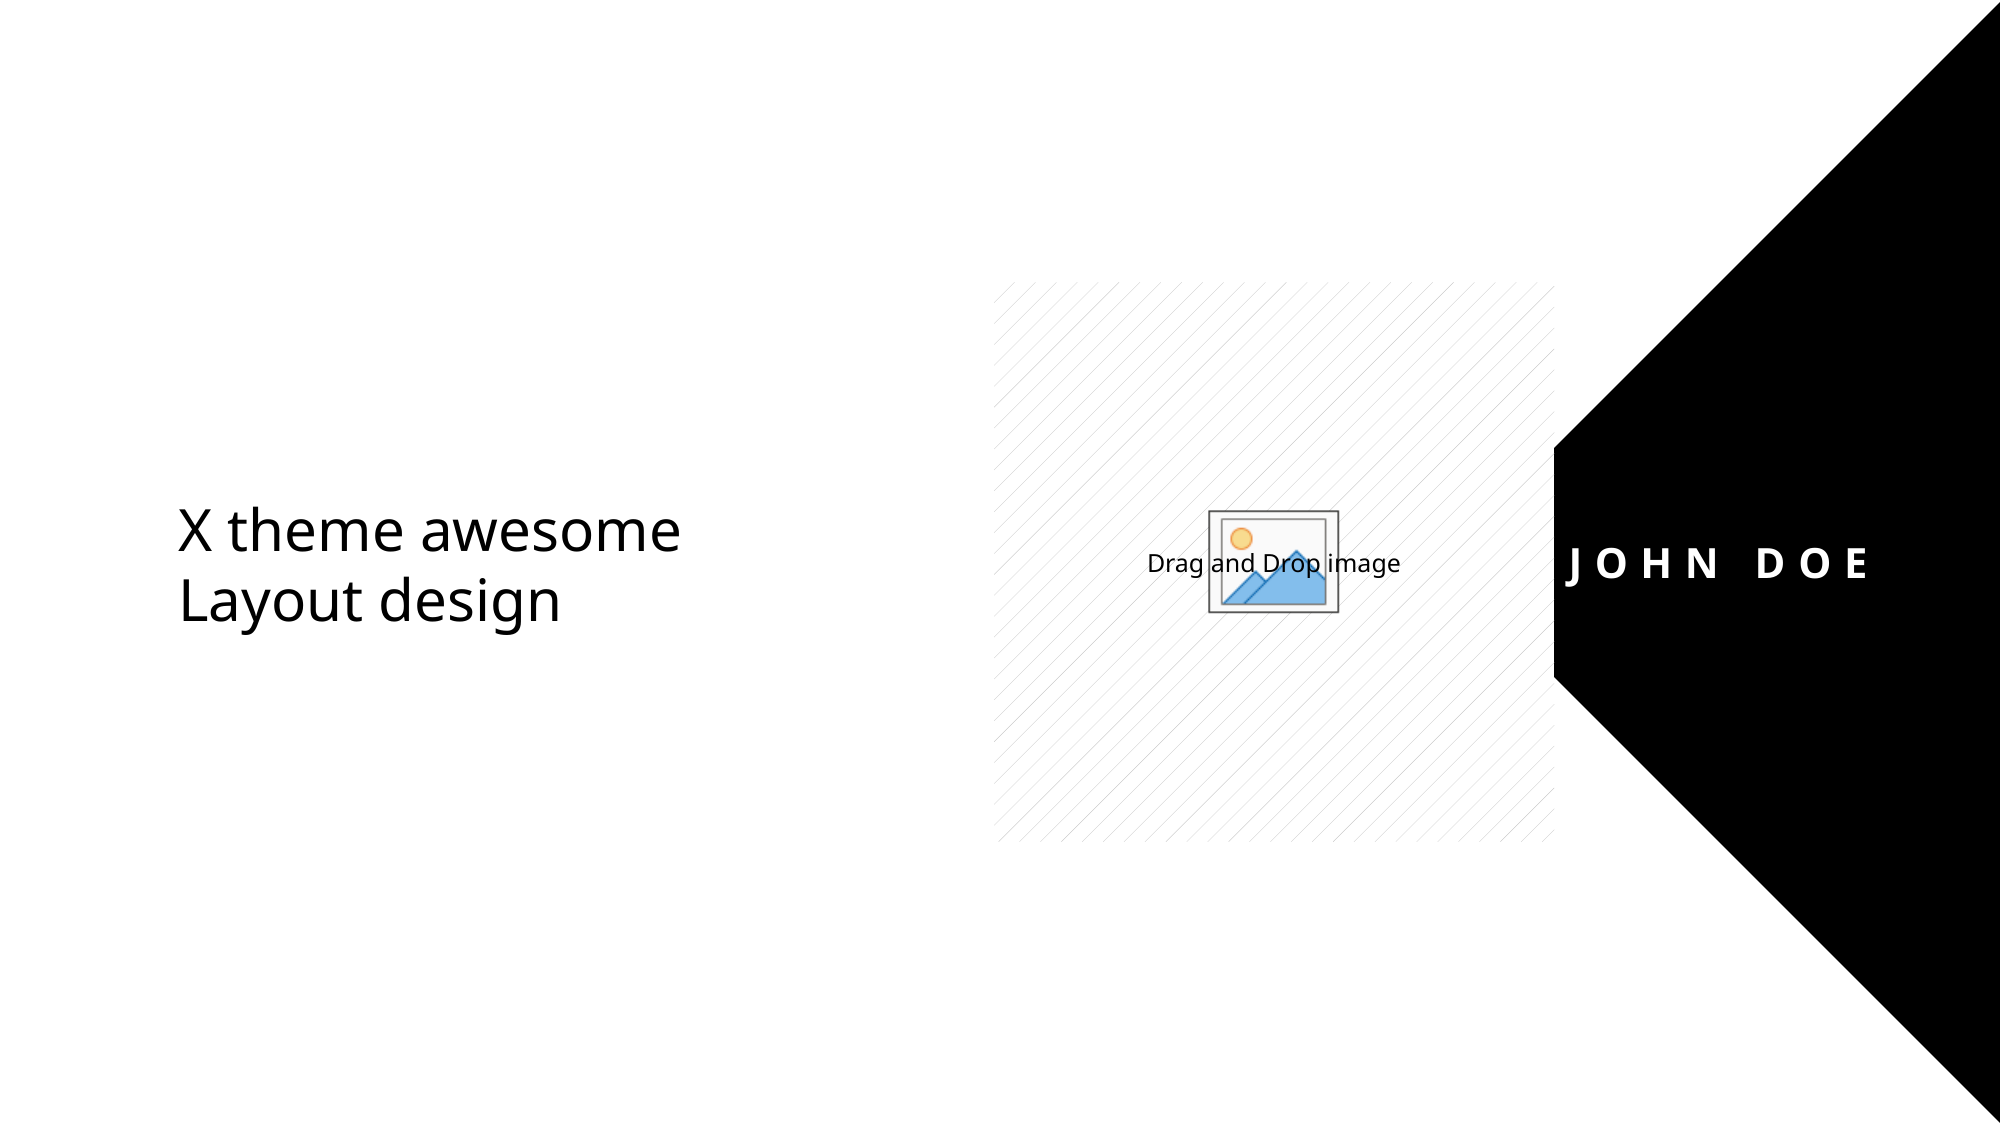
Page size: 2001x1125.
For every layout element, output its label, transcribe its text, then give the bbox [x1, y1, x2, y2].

picture [994, 282, 1555, 842]
text_box X theme awesome Layout design [178, 486, 683, 641]
text_box JOHN DOE [1568, 529, 1868, 595]
